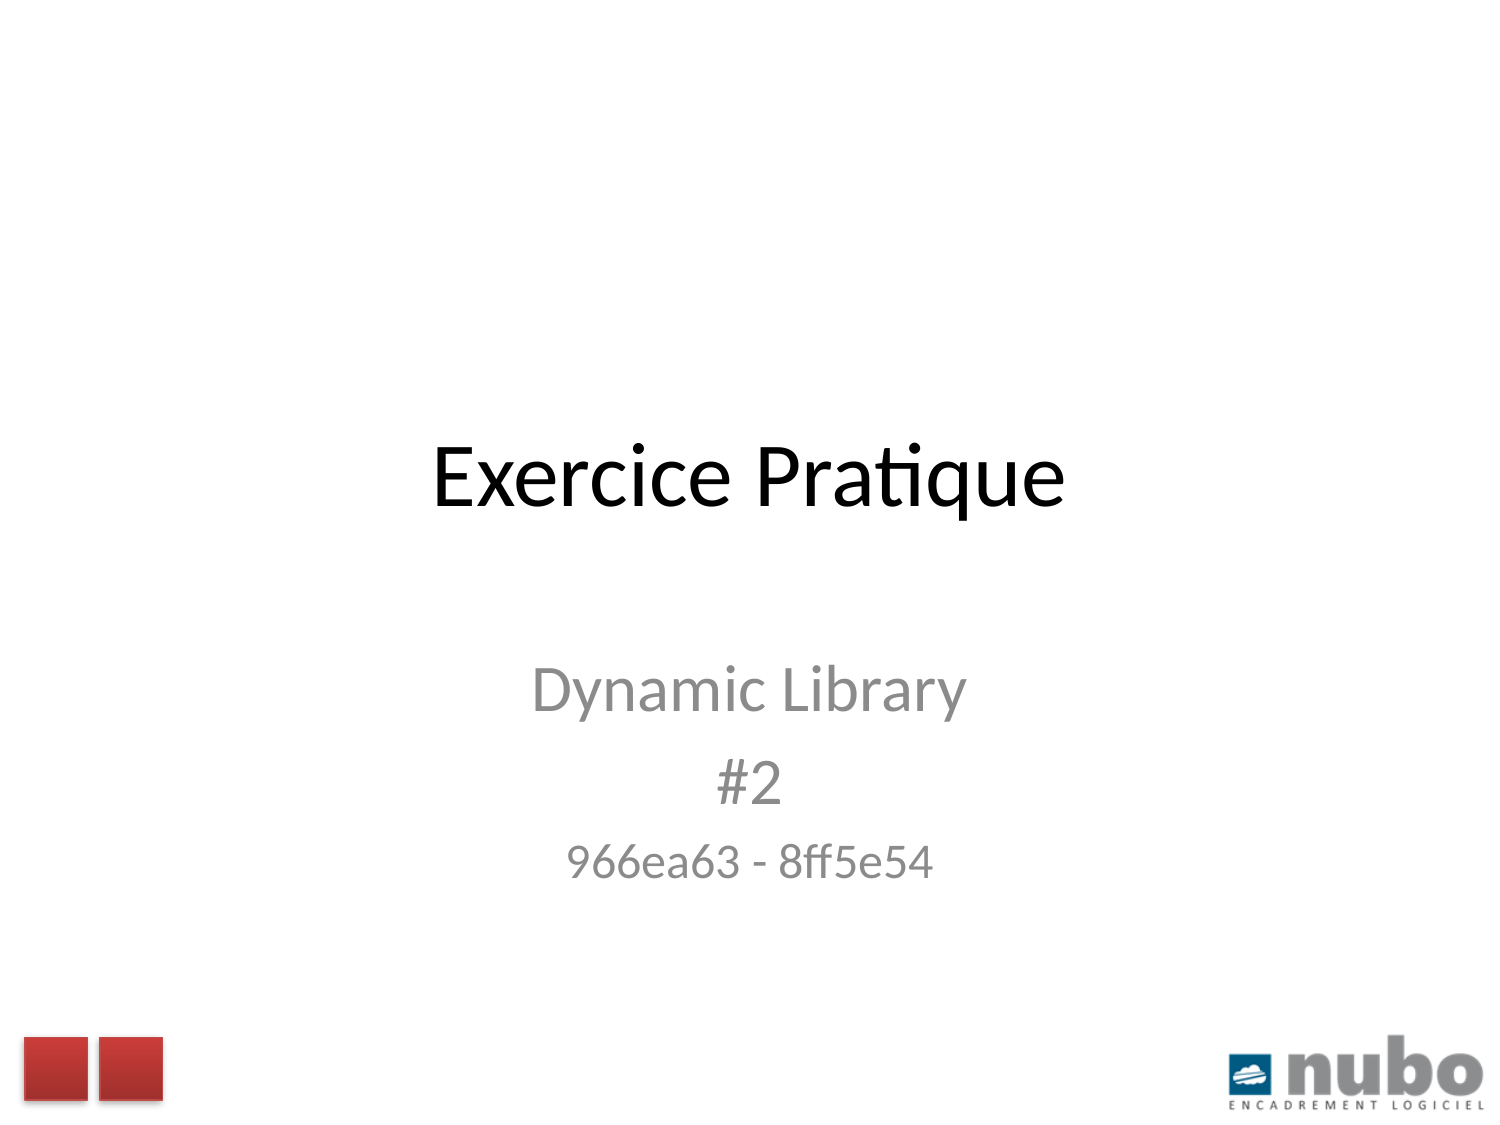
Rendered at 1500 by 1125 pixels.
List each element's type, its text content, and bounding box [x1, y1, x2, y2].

text_box [24, 1037, 88, 1101]
text_box [99, 1037, 163, 1101]
subtitle Dynamic Library #2 966ea63 - 8ff5e54 [225, 637, 1275, 925]
title Exercice Pratique [112, 349, 1388, 591]
picture [1226, 1032, 1488, 1113]
